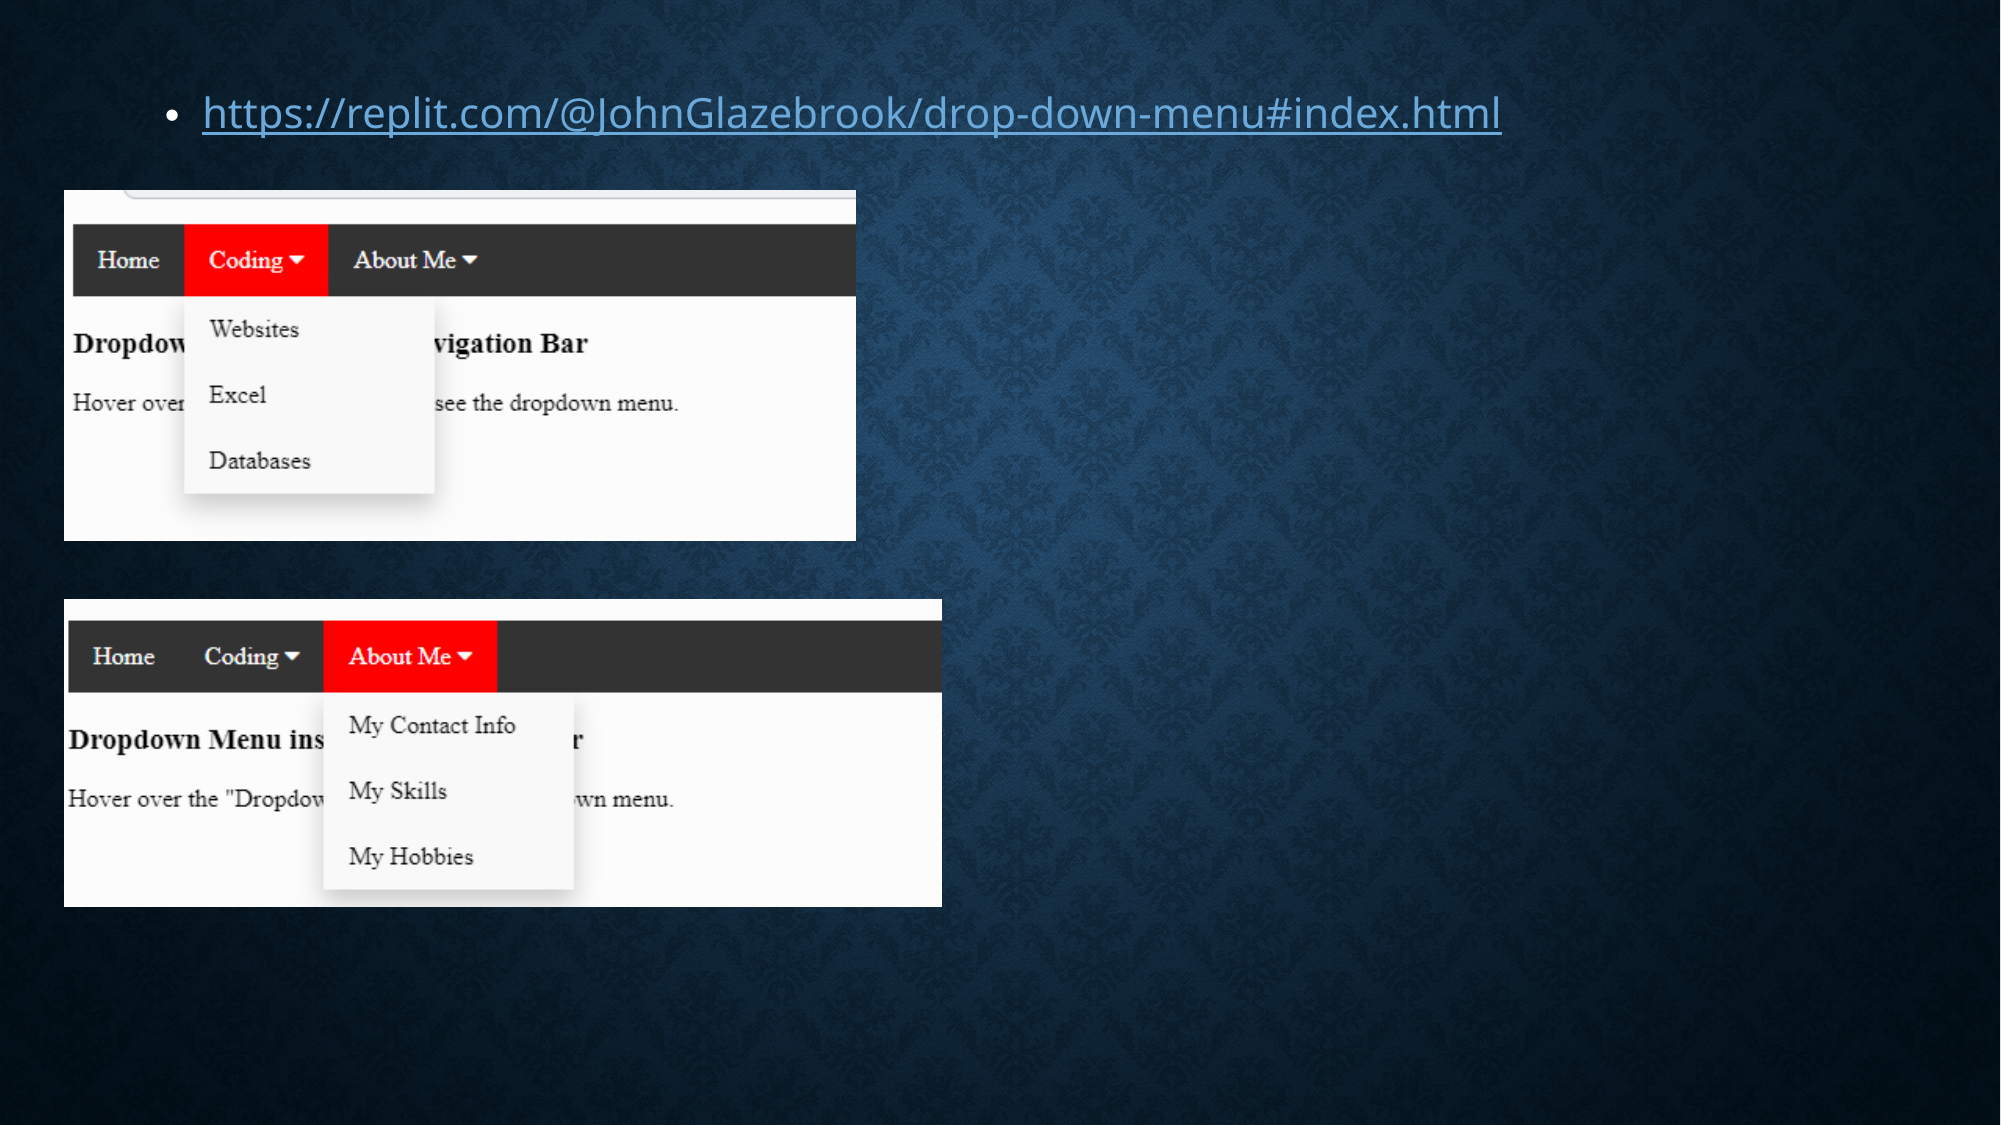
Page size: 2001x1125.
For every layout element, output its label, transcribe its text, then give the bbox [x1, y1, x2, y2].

picture [63, 189, 856, 541]
picture [63, 598, 942, 908]
list https://replit.com/@JohnGlazebrook/drop-down-menu#index.html [149, 68, 1849, 950]
